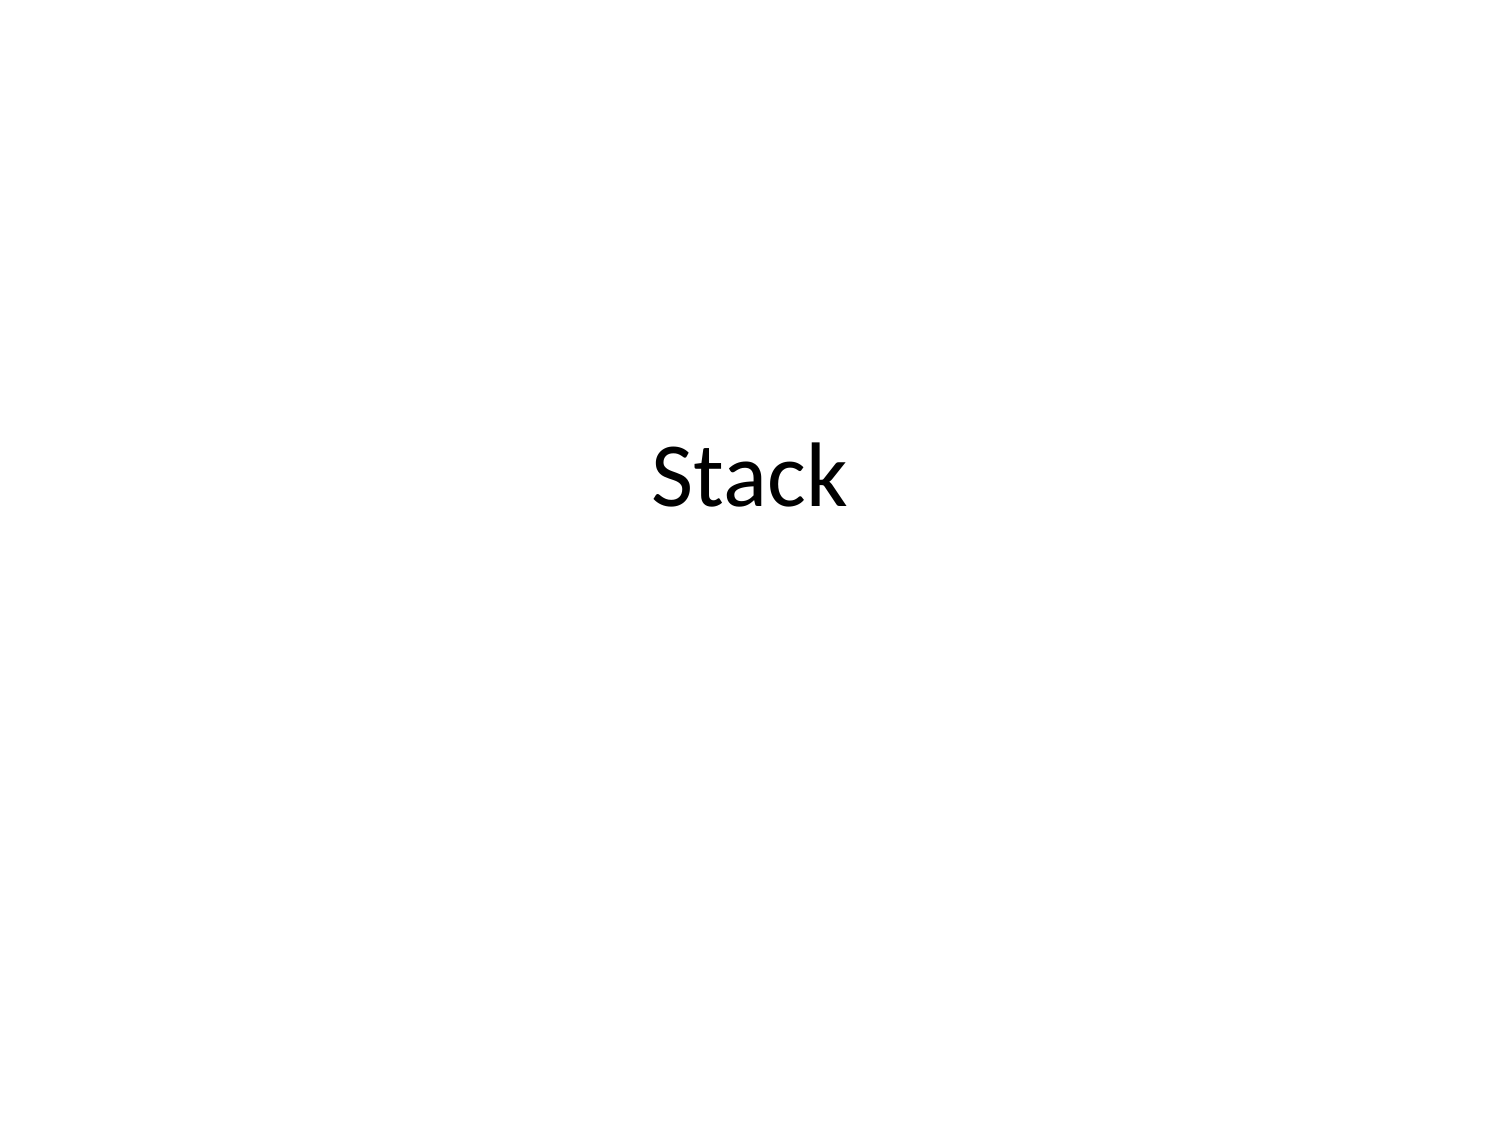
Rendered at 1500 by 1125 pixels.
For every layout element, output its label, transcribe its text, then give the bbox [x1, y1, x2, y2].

title Stack [112, 349, 1388, 591]
